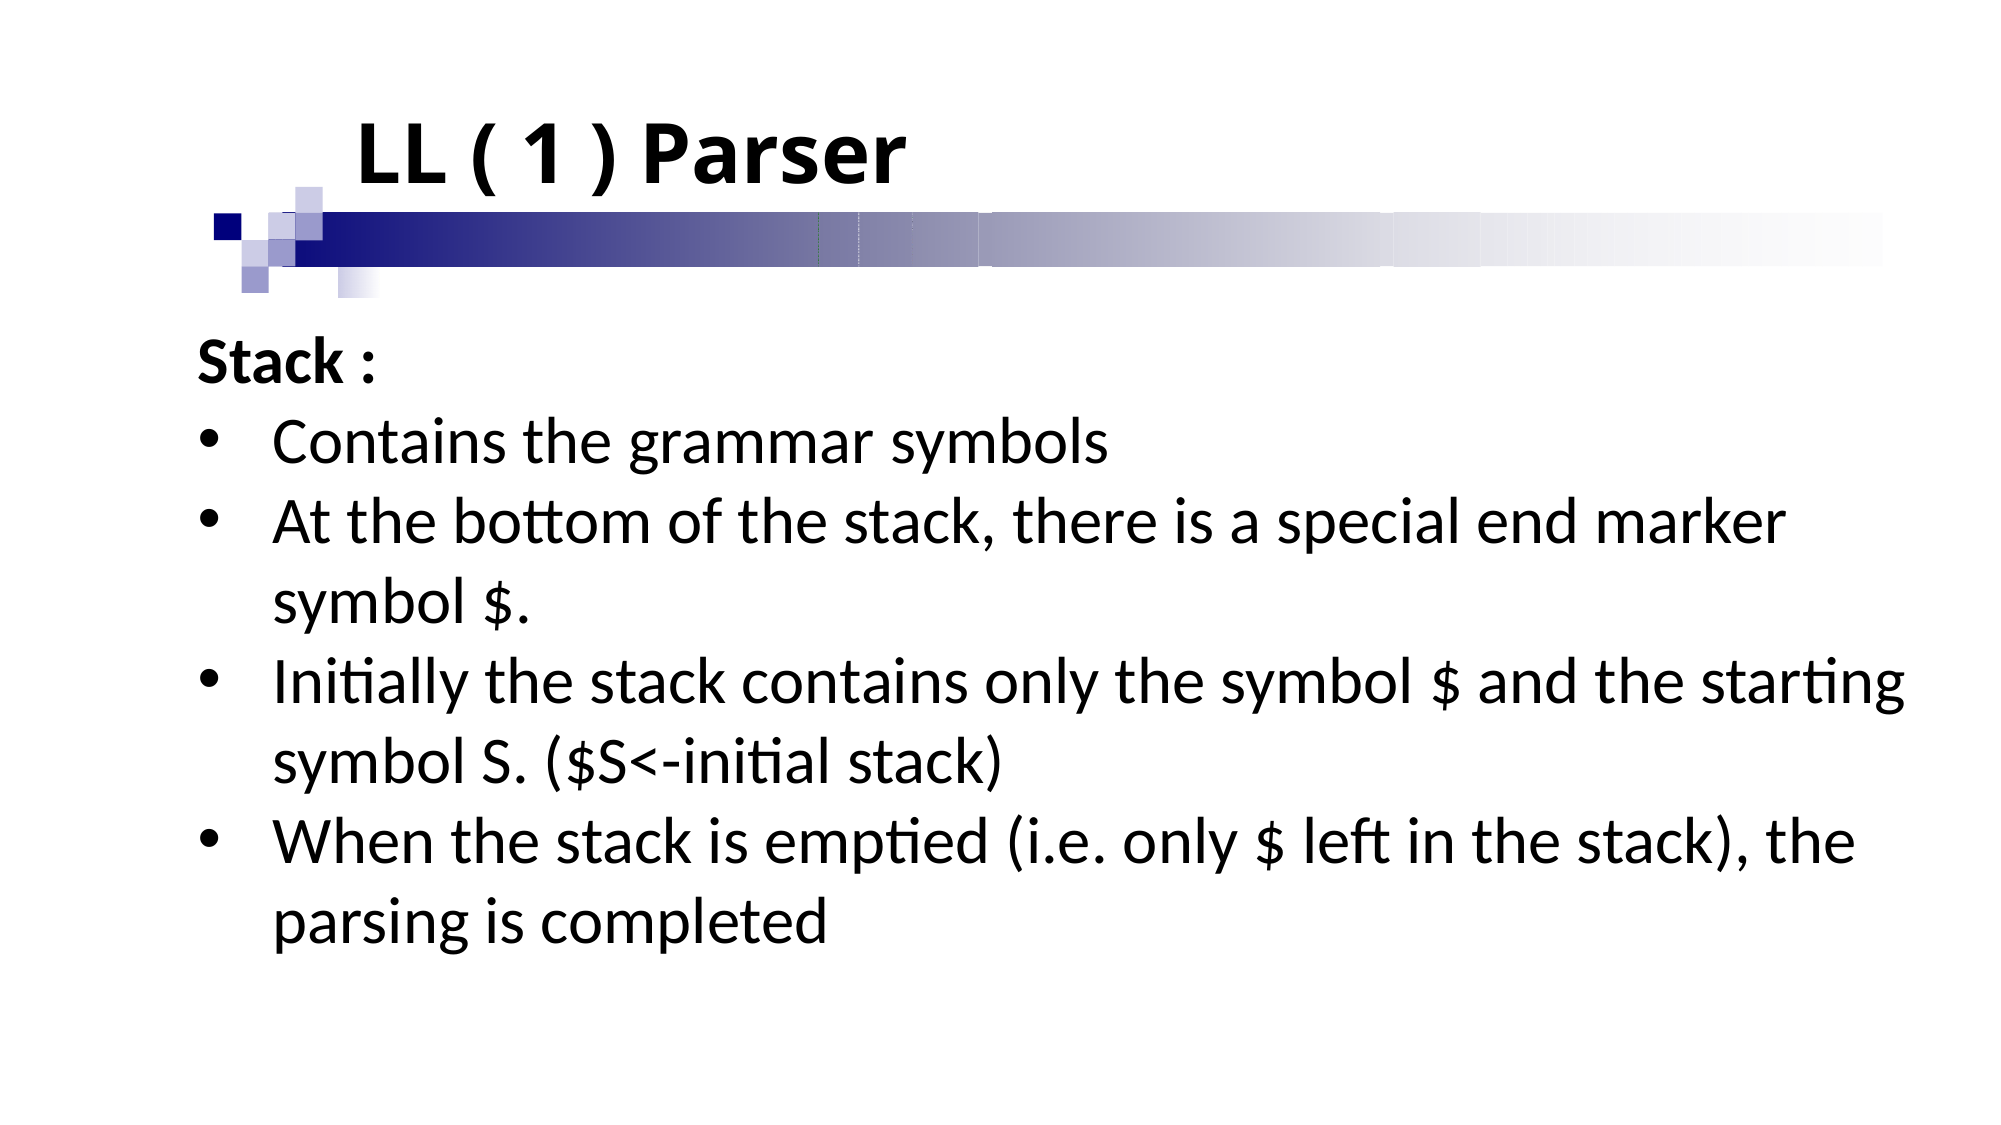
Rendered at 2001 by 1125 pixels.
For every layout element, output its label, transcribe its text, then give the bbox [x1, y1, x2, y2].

text_box Stack : Contains the grammar symbols At the bottom of the stack, there is a special end marker symbol $. Initially the stack contains only the symbol $ and the starting symbol S. ($S<-initial stack) When the stack is emptied (i.e. only $ left in the stack), the parsing is completed [182, 309, 1932, 965]
text_box [338, 293, 380, 298]
title LL ( 1 ) Parser [180, 61, 1083, 251]
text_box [213, 186, 1883, 293]
